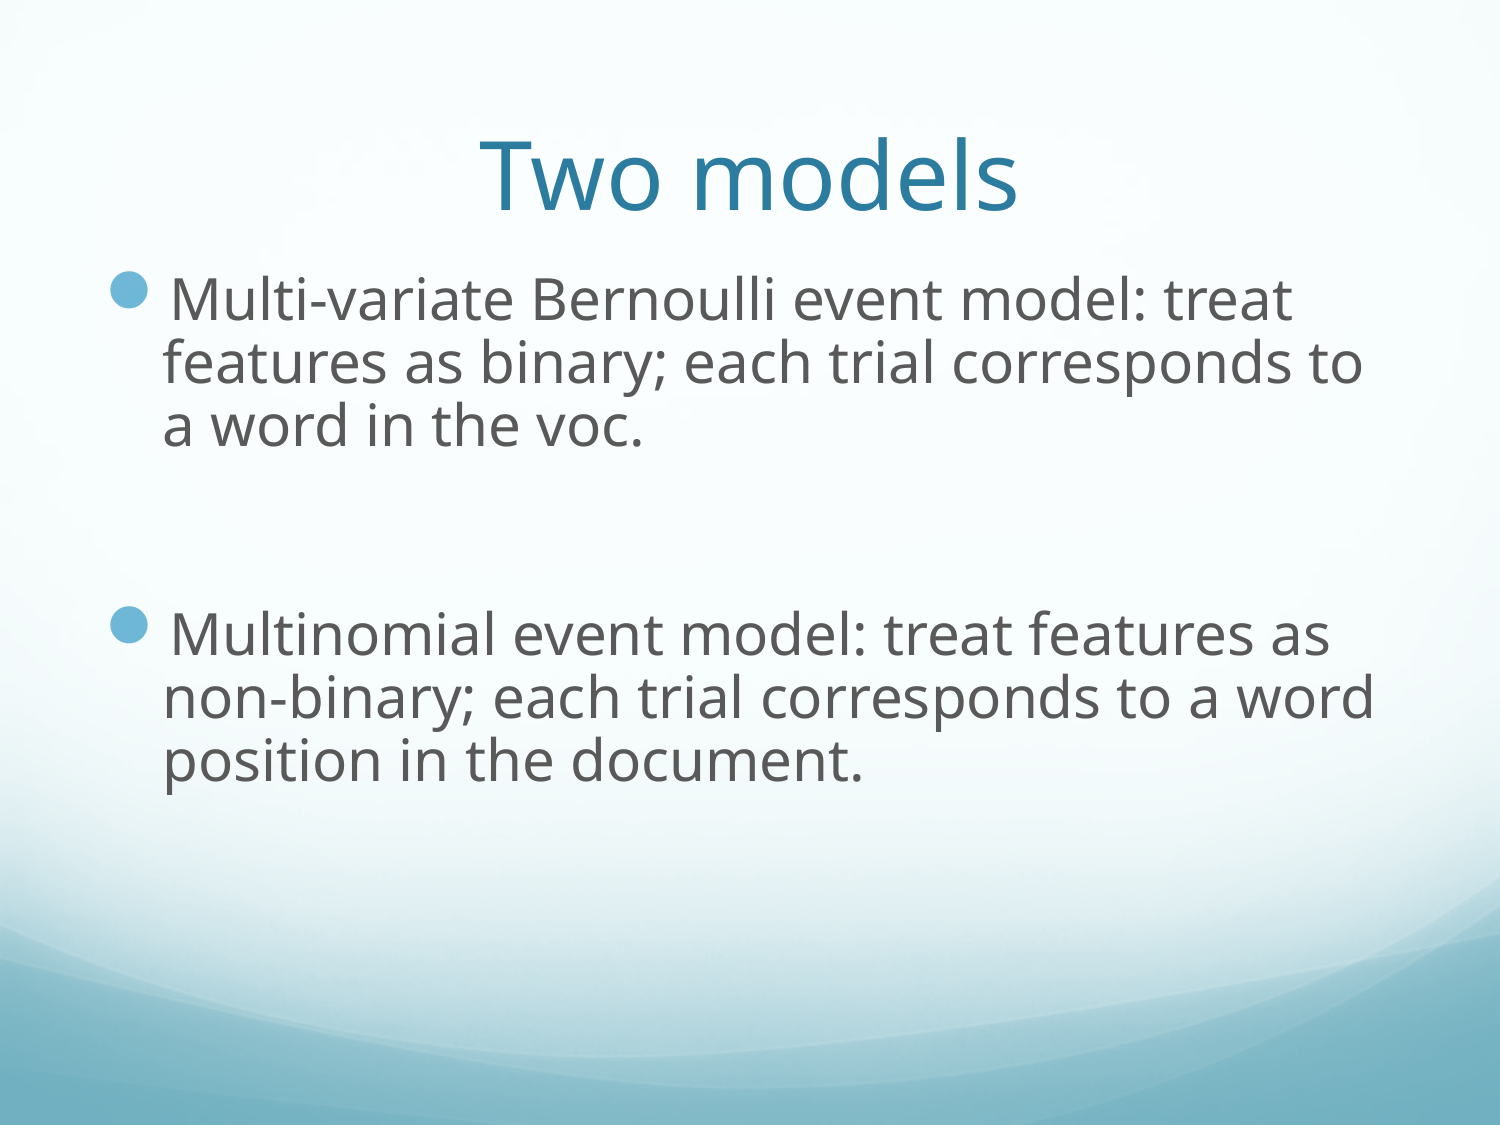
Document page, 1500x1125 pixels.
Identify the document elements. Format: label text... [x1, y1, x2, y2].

title Two models [90, 17, 1410, 237]
list Multi-variate Bernoulli event model: treat features as binary; each trial corresponds to a word in the voc. Multinomial event model: treat features as non-binary; each trial corresponds to a word position in the document. [90, 262, 1410, 975]
